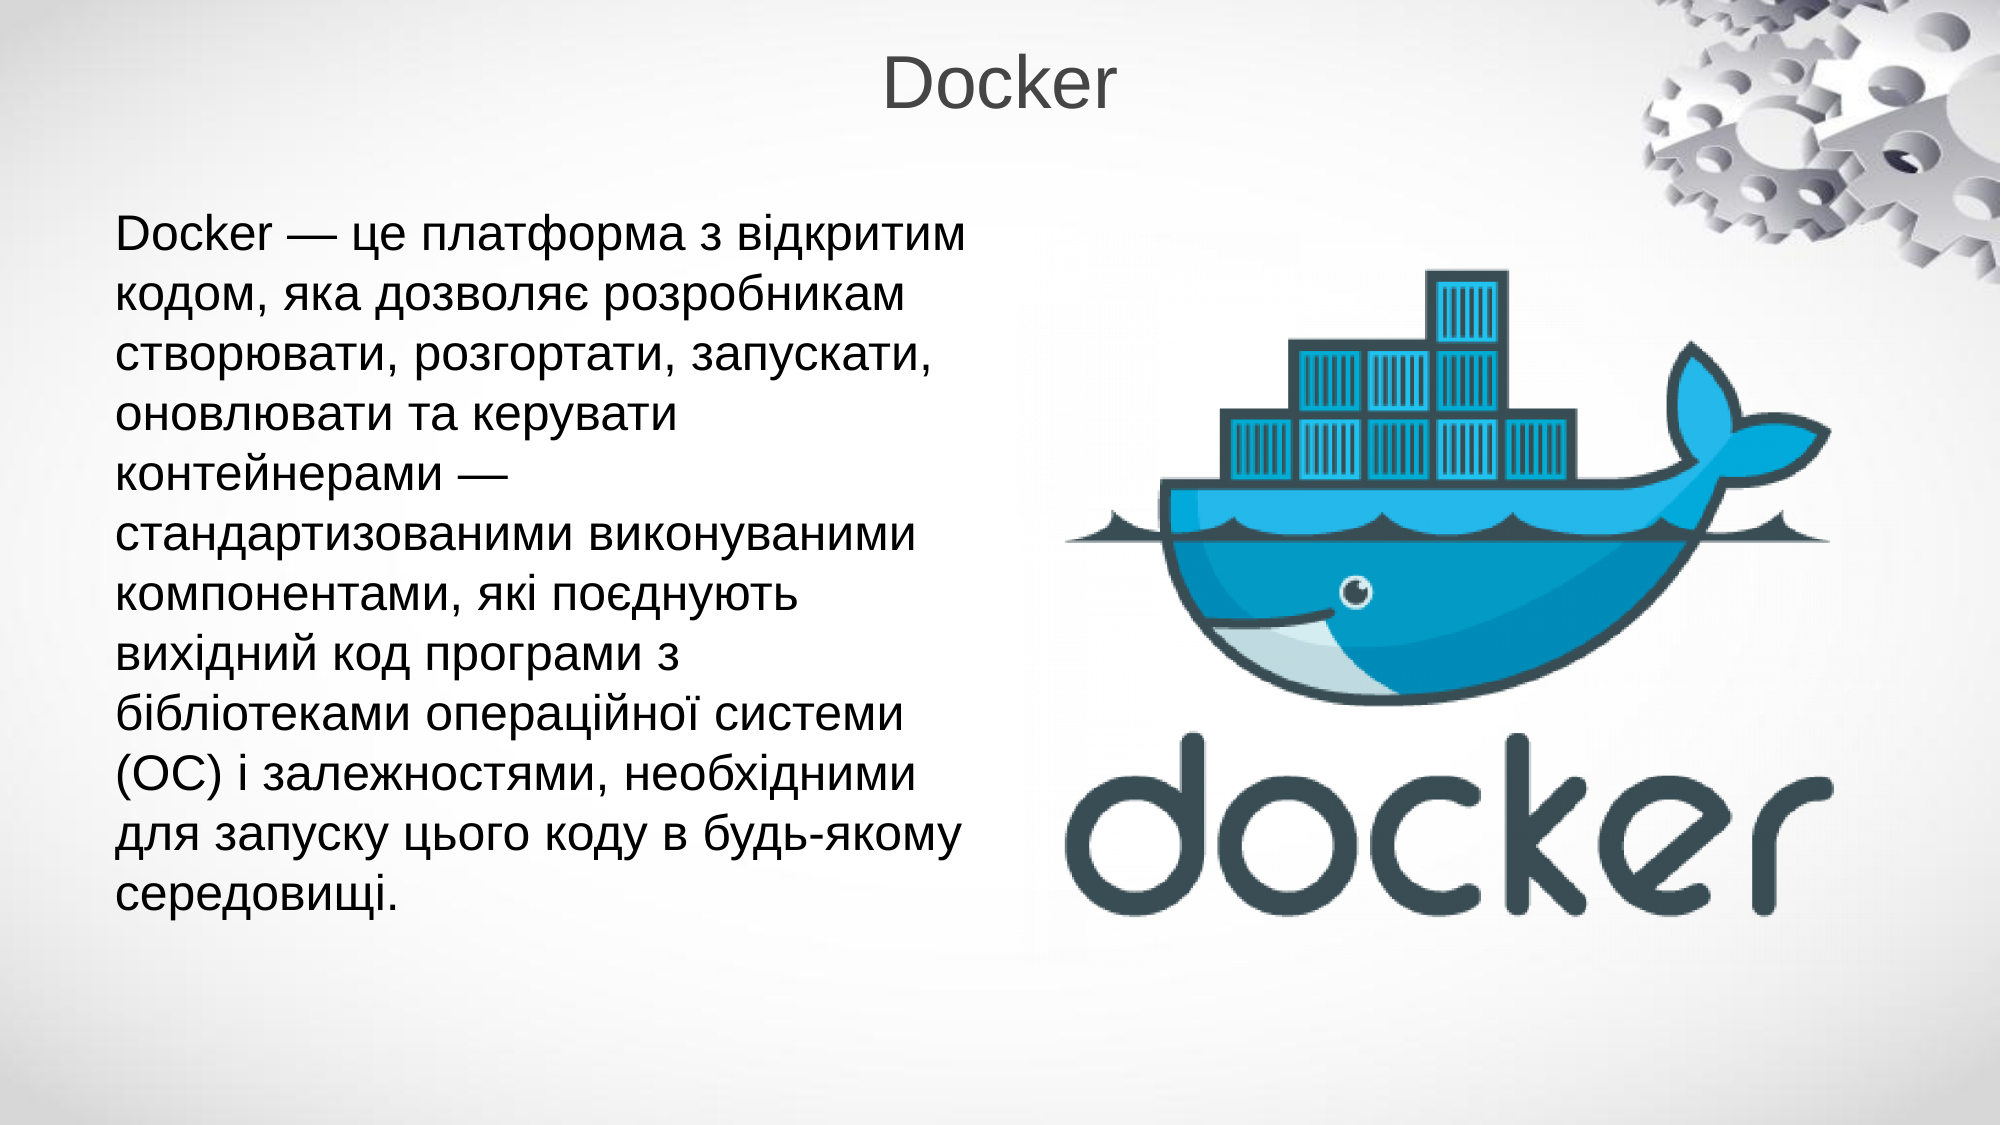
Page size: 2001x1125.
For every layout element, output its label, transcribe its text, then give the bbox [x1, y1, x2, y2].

list Docker — це платформа з відкритим кодом, яка дозволяє розробникам створювати, розгортати, запускати, оновлювати та керувати контейнерами — стандартизованими виконуваними компонентами, які поєднують вихідний код програми з бібліотеками операційної системи (ОС) і залежностями, необхідними для запуску цього коду в будь-якому середовищі. [99, 192, 984, 1006]
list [1016, 233, 1901, 965]
title Docker [99, 31, 1900, 127]
picture [0, 0, 2000, 1125]
